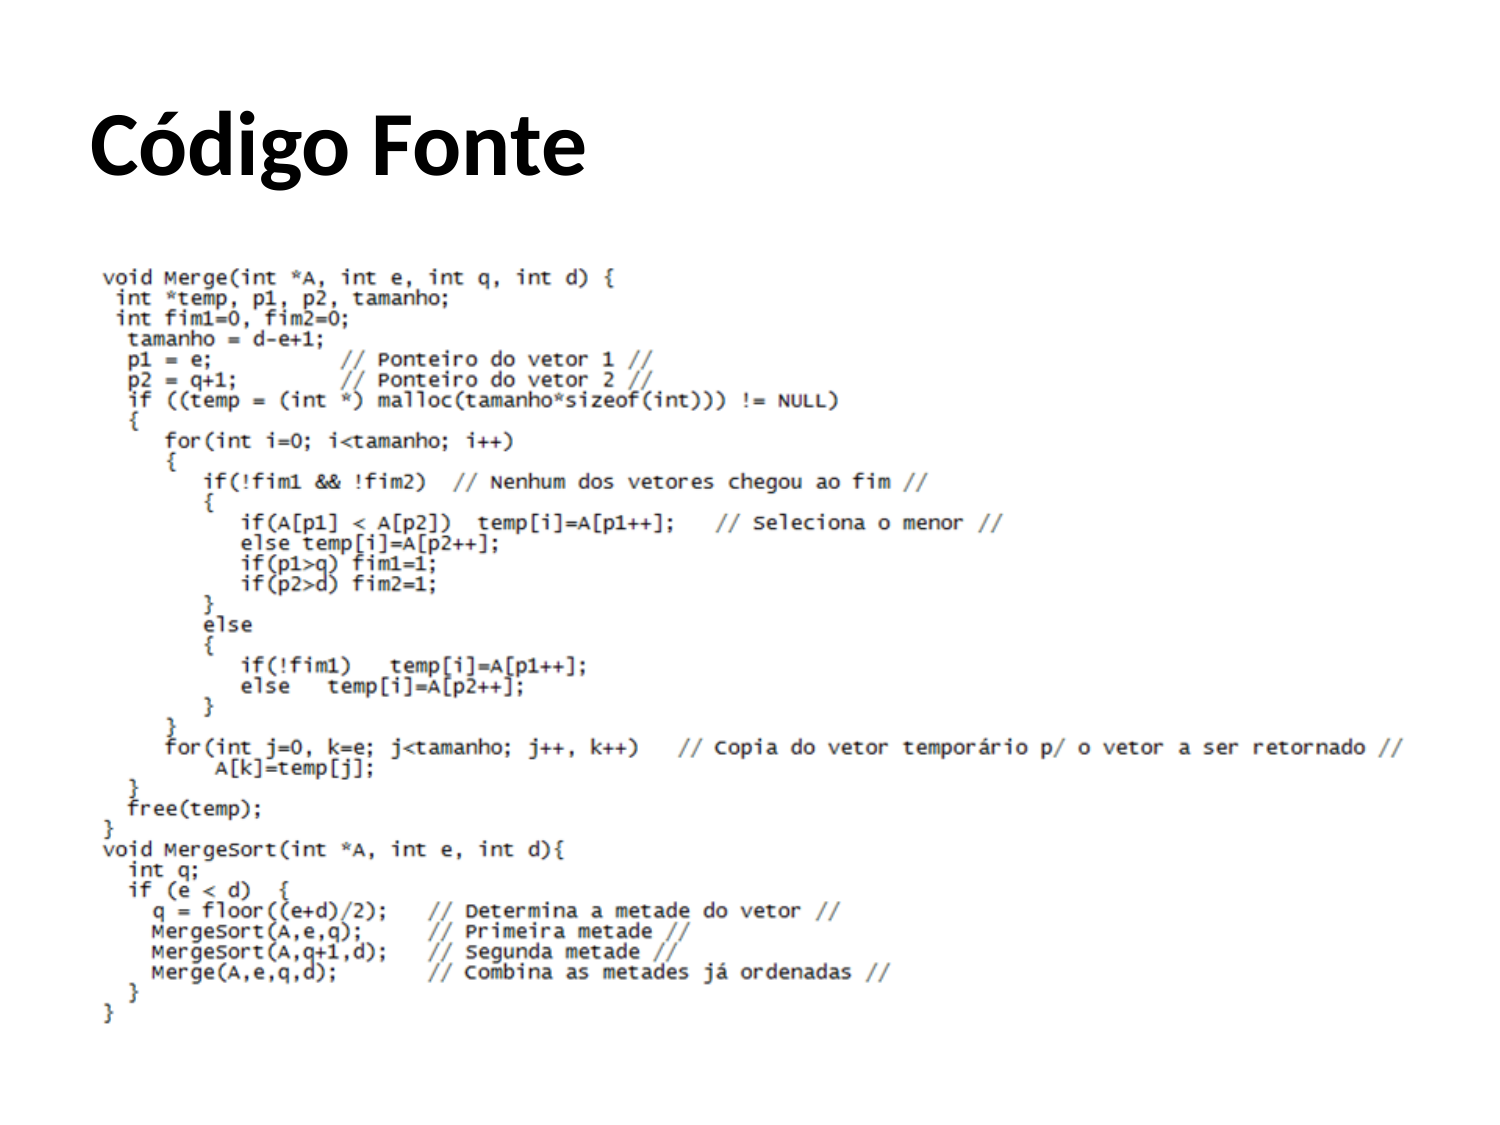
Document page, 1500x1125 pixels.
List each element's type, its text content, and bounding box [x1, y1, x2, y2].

title Código Fonte [75, 45, 1425, 233]
picture [100, 266, 1412, 1034]
